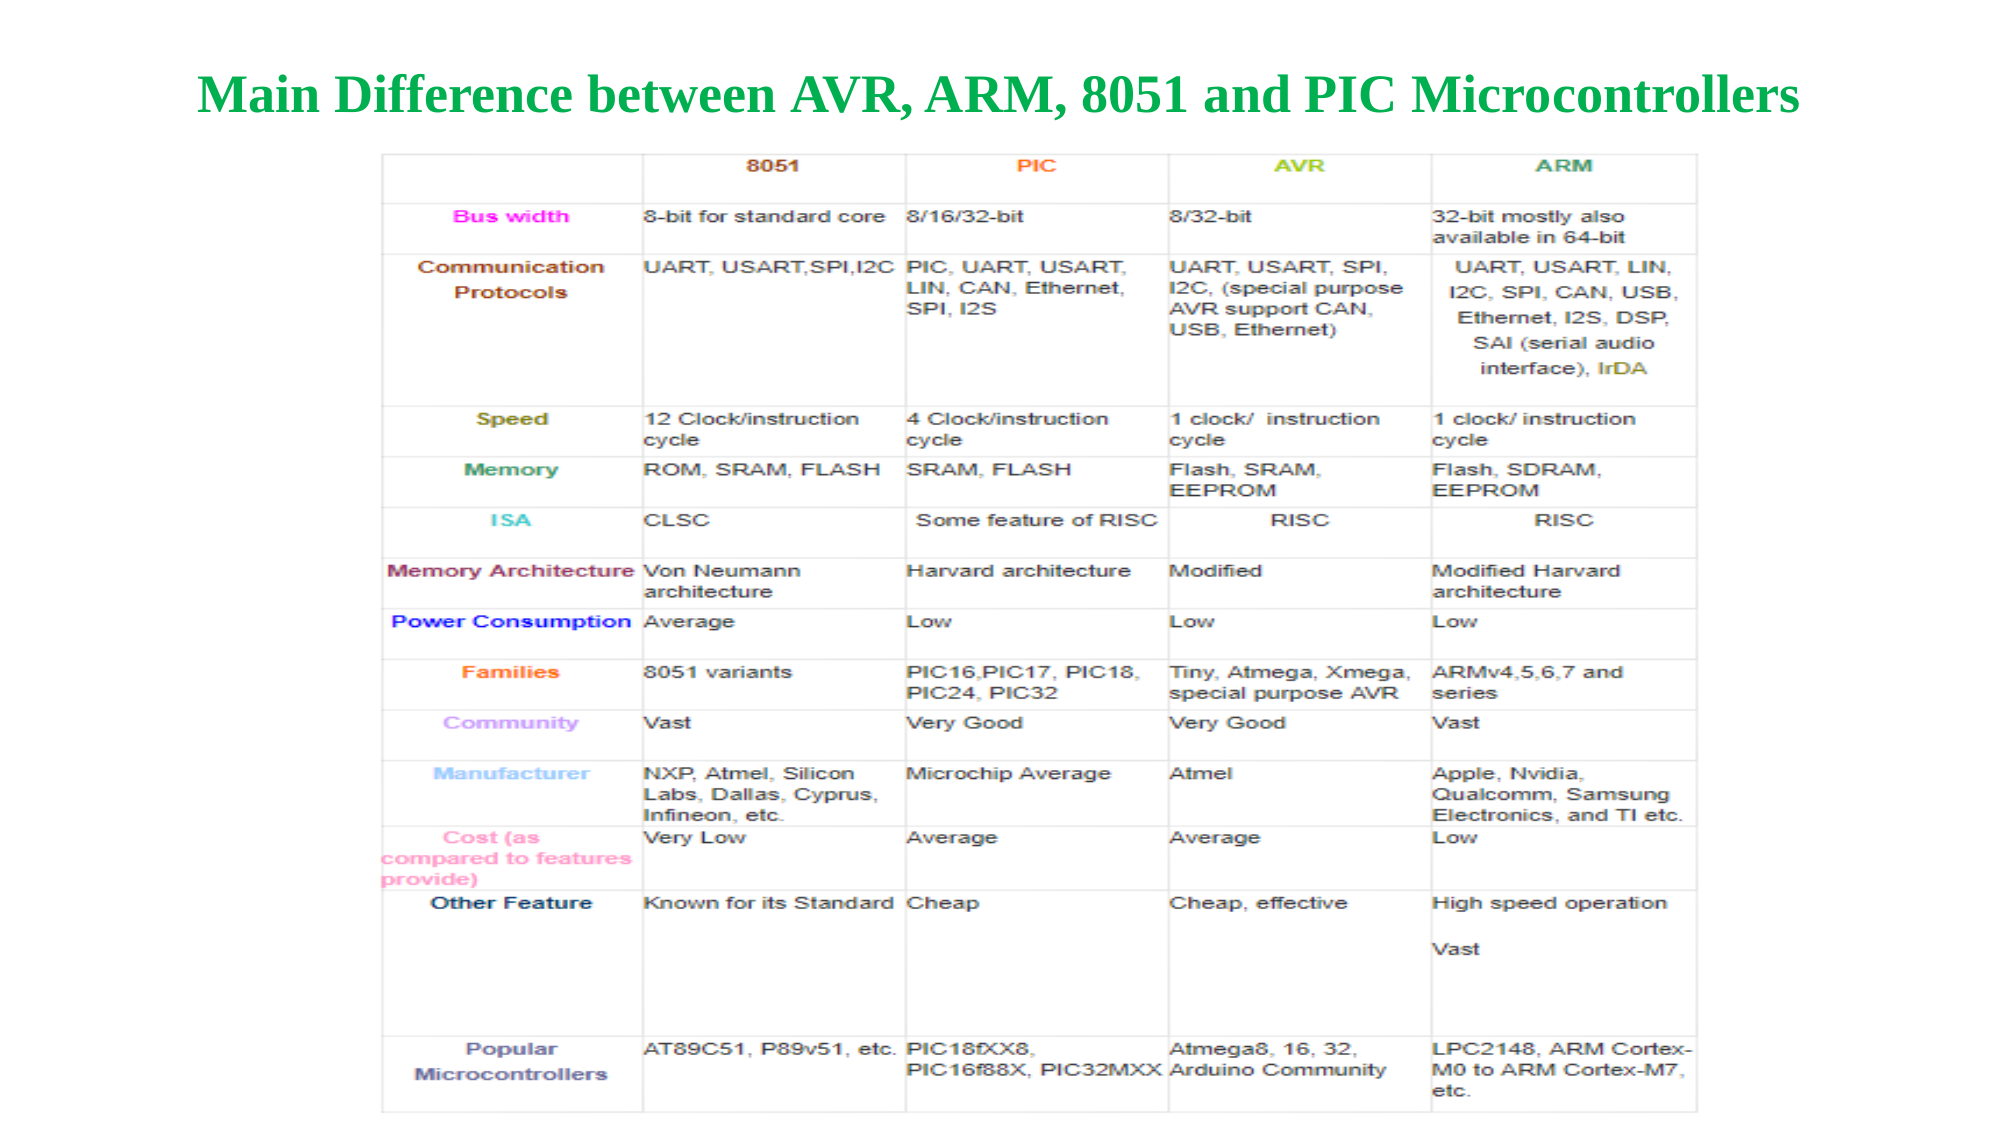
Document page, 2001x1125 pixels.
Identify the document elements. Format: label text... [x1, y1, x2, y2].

picture [374, 148, 1715, 1125]
title Main Difference between AVR, ARM, 8051 and PIC Microcontrollers [137, 59, 1863, 131]
